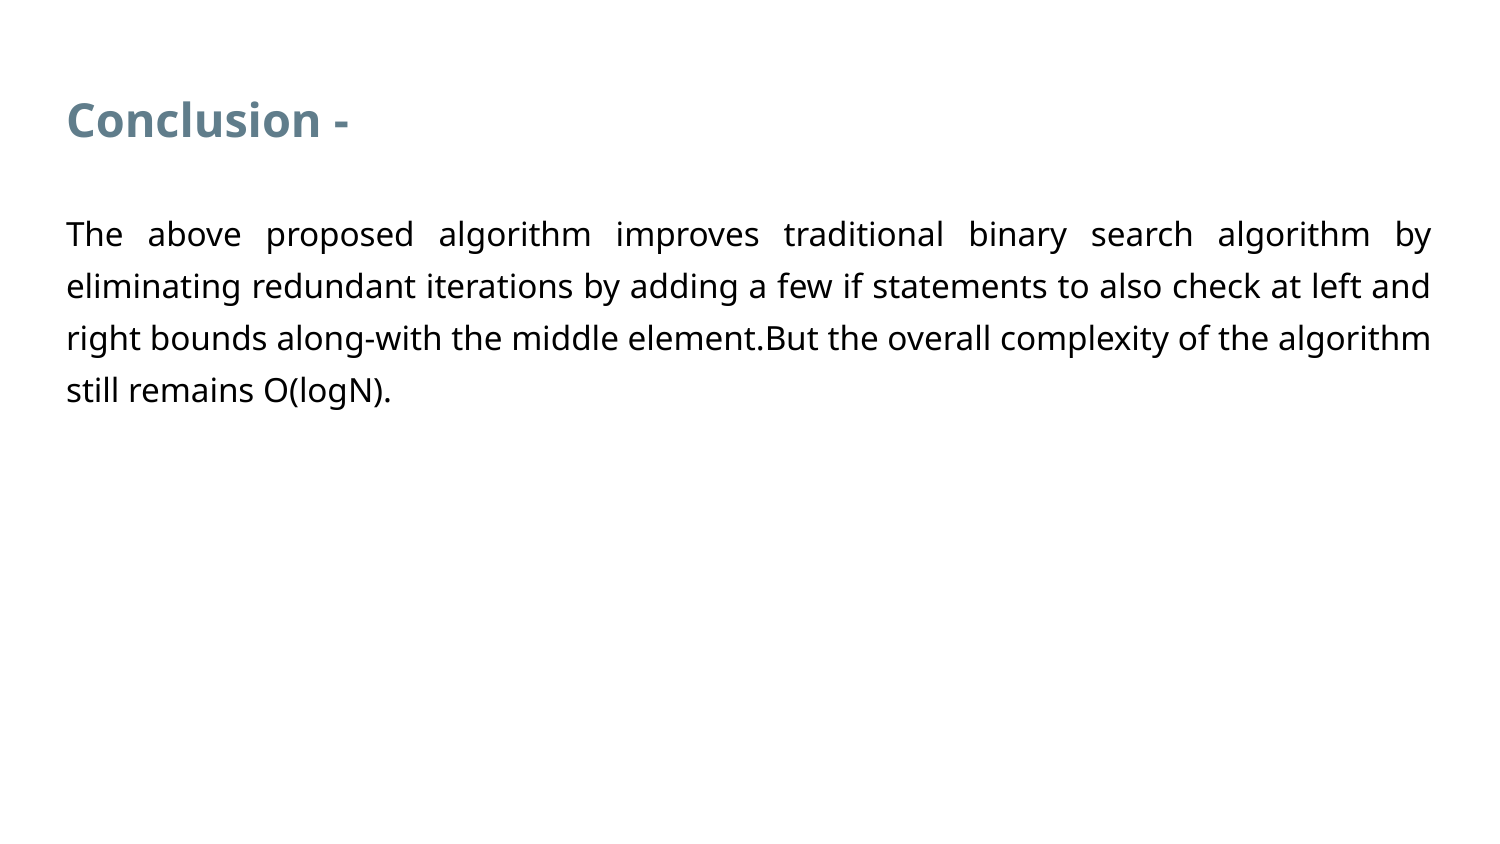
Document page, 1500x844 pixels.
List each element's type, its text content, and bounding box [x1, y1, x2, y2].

title Conclusion - [51, 72, 1449, 167]
list The above proposed algorithm improves traditional binary search algorithm by eliminating redundant iterations by adding a few if statements to also check at left and right bounds along-with the middle element.But the overall complexity of the algorithm still remains O(logN). [51, 189, 1449, 750]
